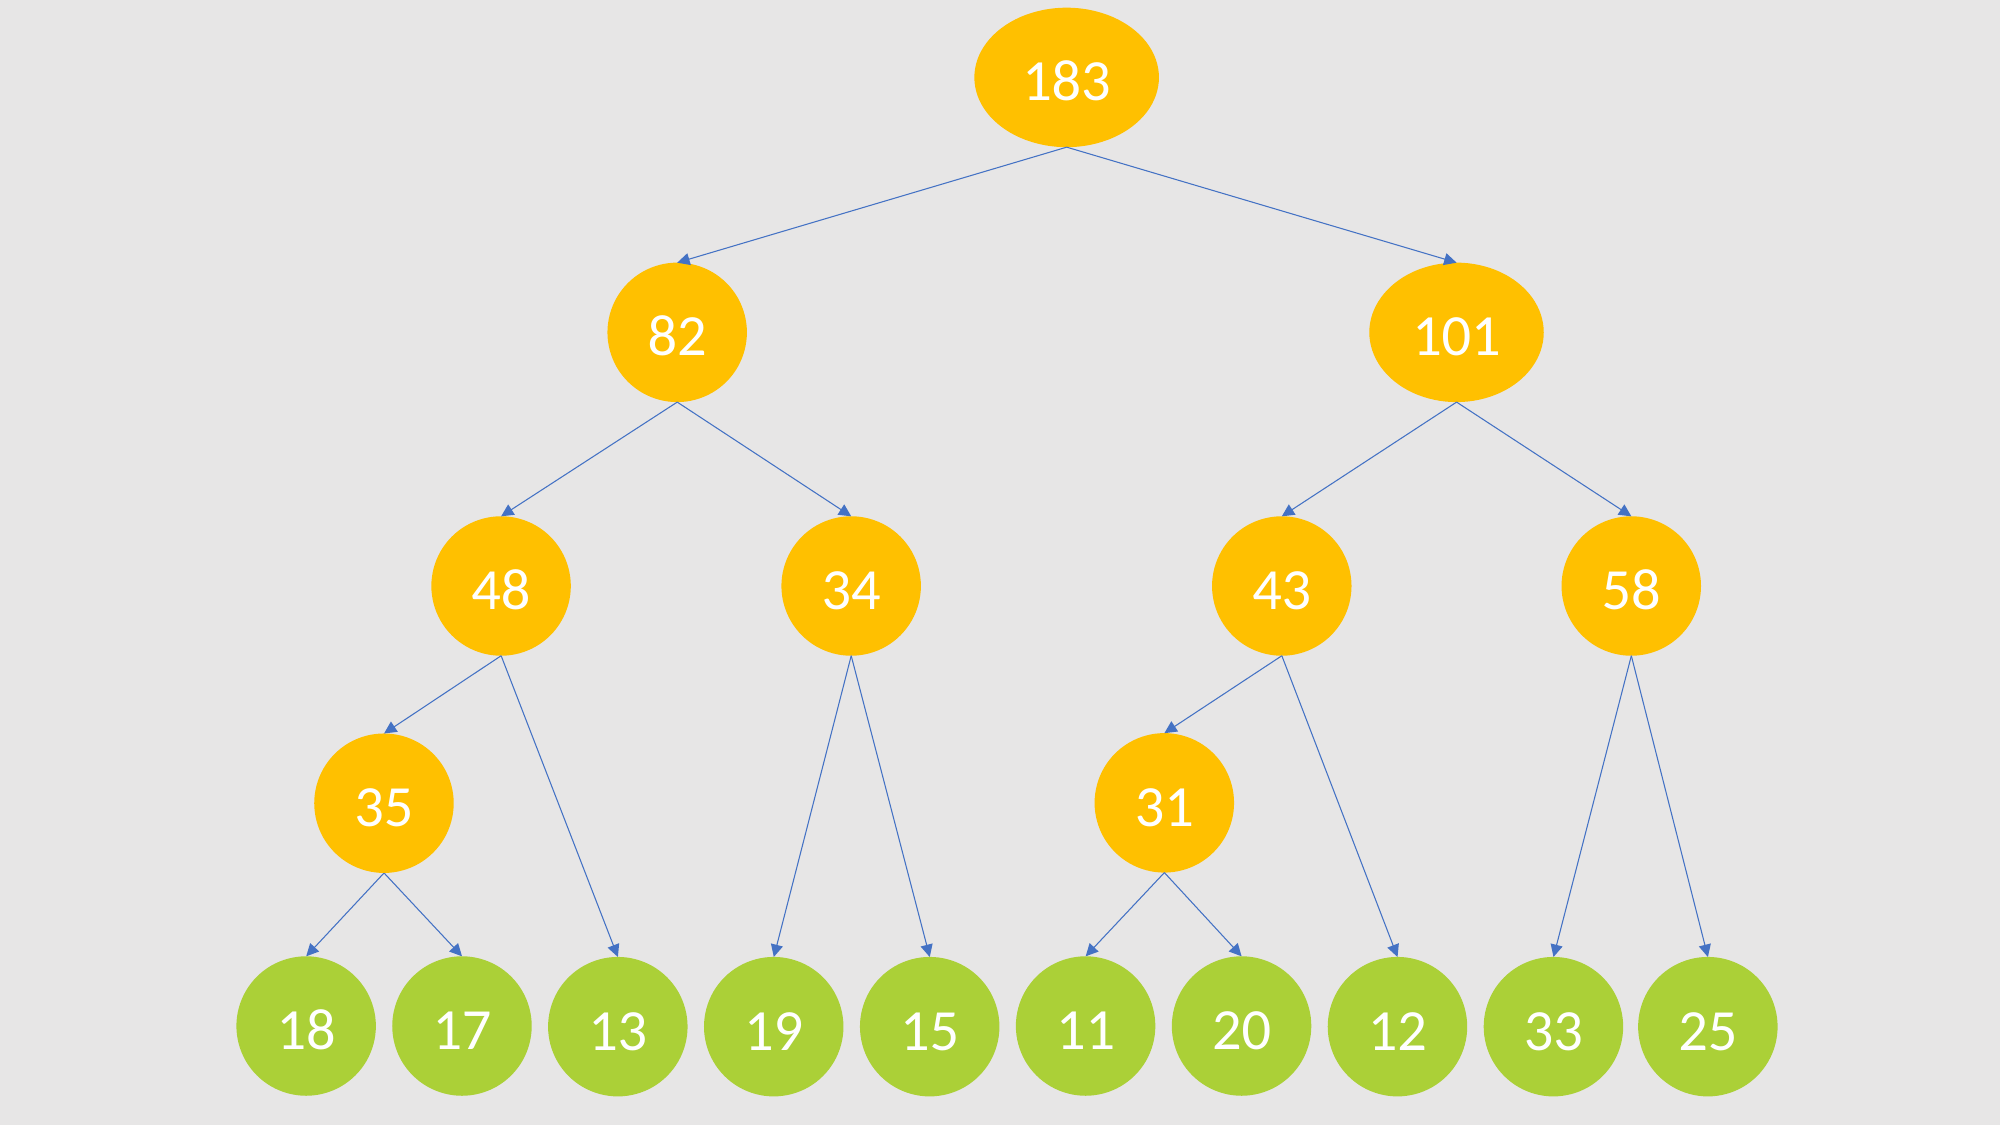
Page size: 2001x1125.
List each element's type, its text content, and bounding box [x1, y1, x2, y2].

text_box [1456, 402, 1632, 517]
text_box 82 [606, 261, 748, 402]
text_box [1281, 402, 1456, 517]
text_box 25 [1637, 955, 1779, 1098]
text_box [1164, 655, 1281, 734]
text_box 13 [547, 955, 689, 1098]
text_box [1281, 655, 1398, 957]
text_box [677, 147, 1066, 263]
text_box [1631, 655, 1708, 957]
text_box 33 [1482, 955, 1625, 1098]
text_box 101 [1368, 261, 1545, 402]
text_box 15 [858, 955, 1001, 1098]
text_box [1066, 147, 1457, 263]
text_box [384, 655, 502, 734]
text_box 17 [391, 955, 533, 1097]
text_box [501, 402, 677, 517]
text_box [1553, 655, 1631, 957]
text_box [851, 655, 930, 957]
text_box 20 [1170, 955, 1313, 1097]
text_box 43 [1211, 515, 1353, 655]
text_box 19 [702, 955, 845, 1098]
text_box 48 [430, 515, 572, 655]
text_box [384, 872, 463, 957]
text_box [1085, 872, 1164, 957]
text_box 31 [1093, 732, 1236, 872]
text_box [1164, 872, 1242, 957]
text_box 58 [1560, 515, 1703, 655]
text_box 12 [1326, 955, 1469, 1098]
text_box 35 [313, 732, 455, 872]
text_box 18 [235, 955, 377, 1097]
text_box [306, 872, 384, 957]
text_box 34 [780, 515, 922, 655]
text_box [773, 655, 851, 957]
text_box 183 [973, 6, 1160, 147]
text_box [677, 402, 852, 517]
text_box 11 [1014, 955, 1157, 1097]
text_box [501, 655, 618, 957]
